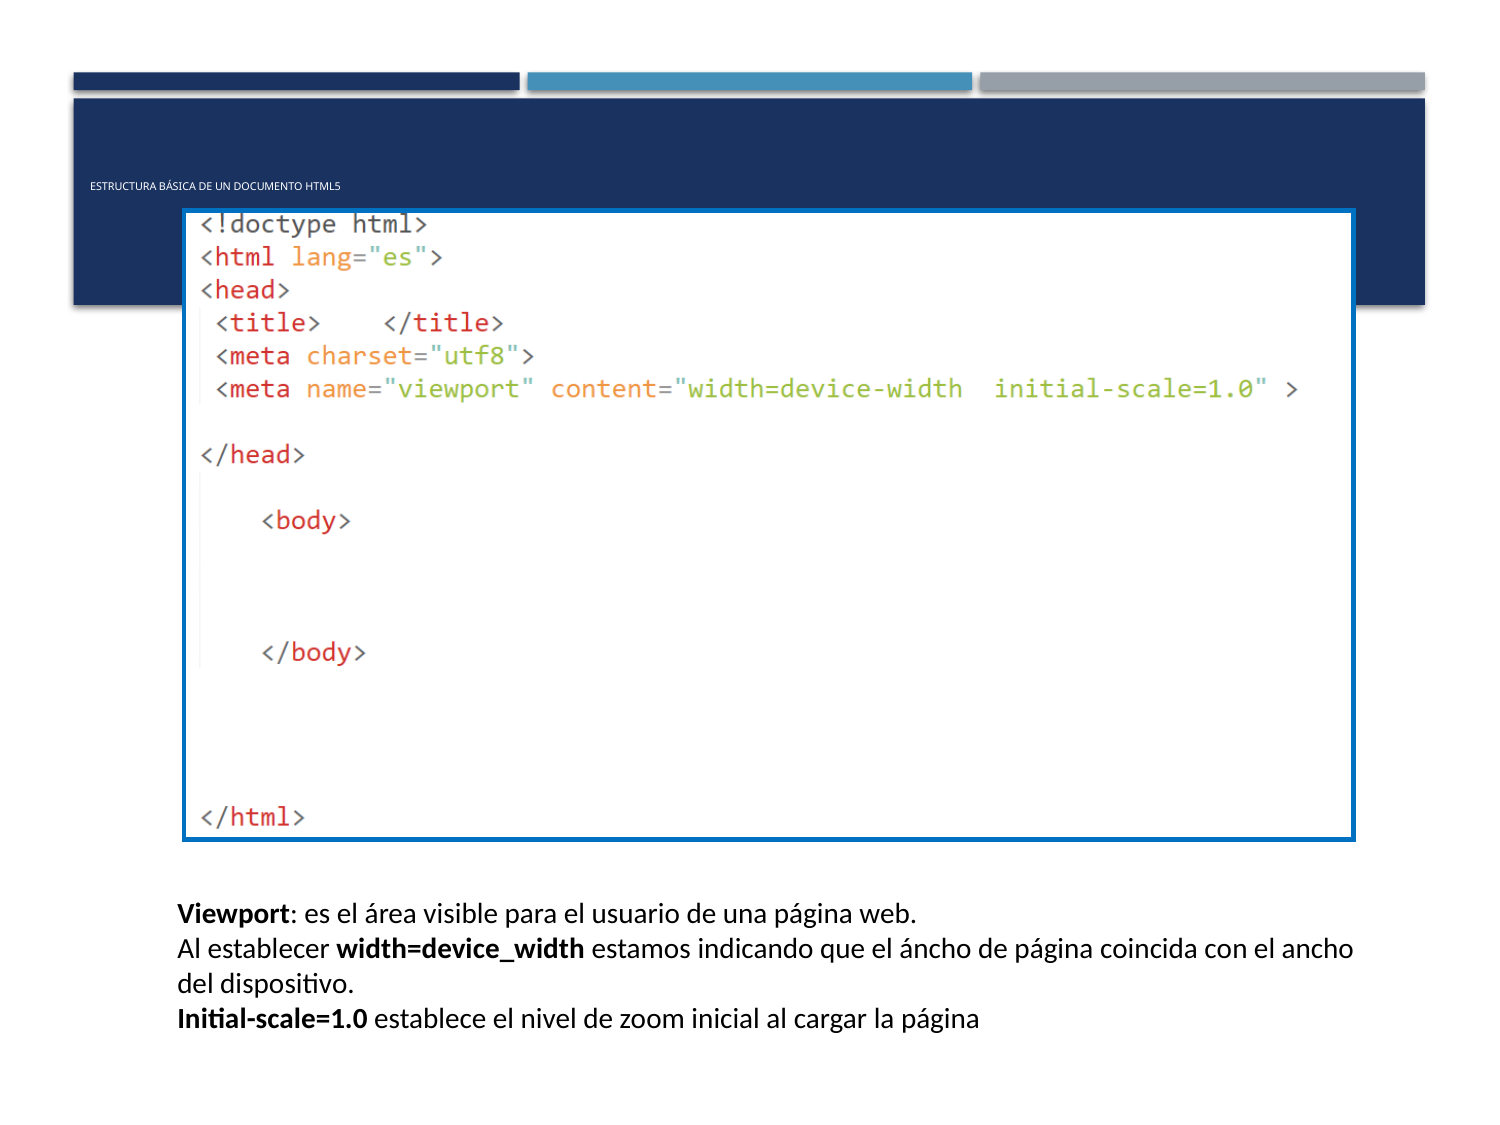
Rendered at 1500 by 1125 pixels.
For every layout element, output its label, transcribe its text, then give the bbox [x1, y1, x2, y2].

title Estructura básica de un documento HTML5 [75, 87, 1463, 200]
picture [185, 211, 1352, 838]
text_box Viewport: es el área visible para el usuario de una página web. Al establecer width=device_width estamos indicando que el áncho de página coincida con el ancho del dispositivo. Initial-scale=1.0 establece el nivel de zoom inicial al cargar la página [162, 887, 1375, 1077]
